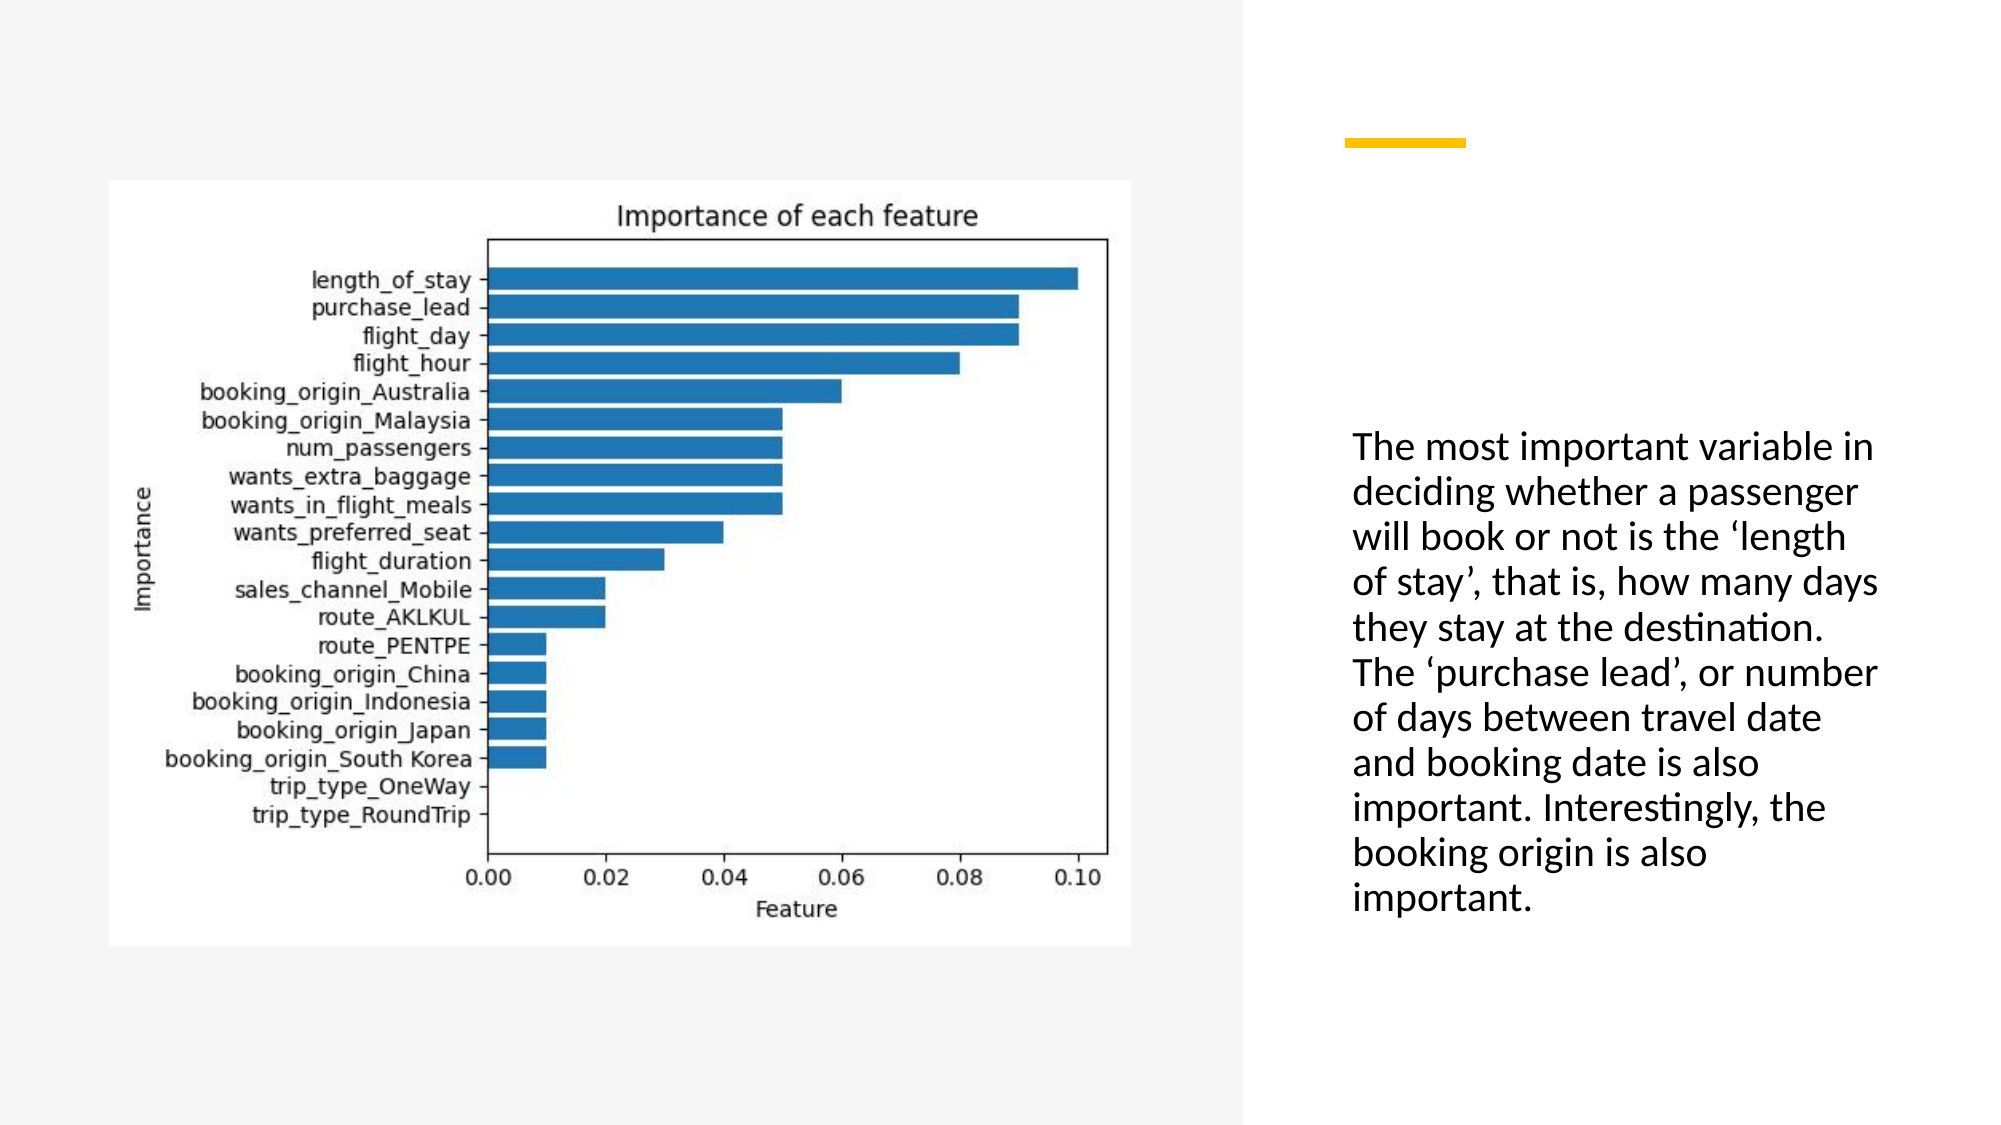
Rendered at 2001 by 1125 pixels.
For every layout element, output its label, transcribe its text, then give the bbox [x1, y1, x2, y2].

text_box [0, 0, 1244, 1125]
list The most important variable in deciding whether a passenger will book or not is the ‘length of stay’, that is, how many days they stay at the destination. The ‘purchase lead’, or number of days between travel date and booking date is also important. Interestingly, the booking origin is also important. [1337, 417, 1901, 1008]
picture [109, 180, 1131, 946]
